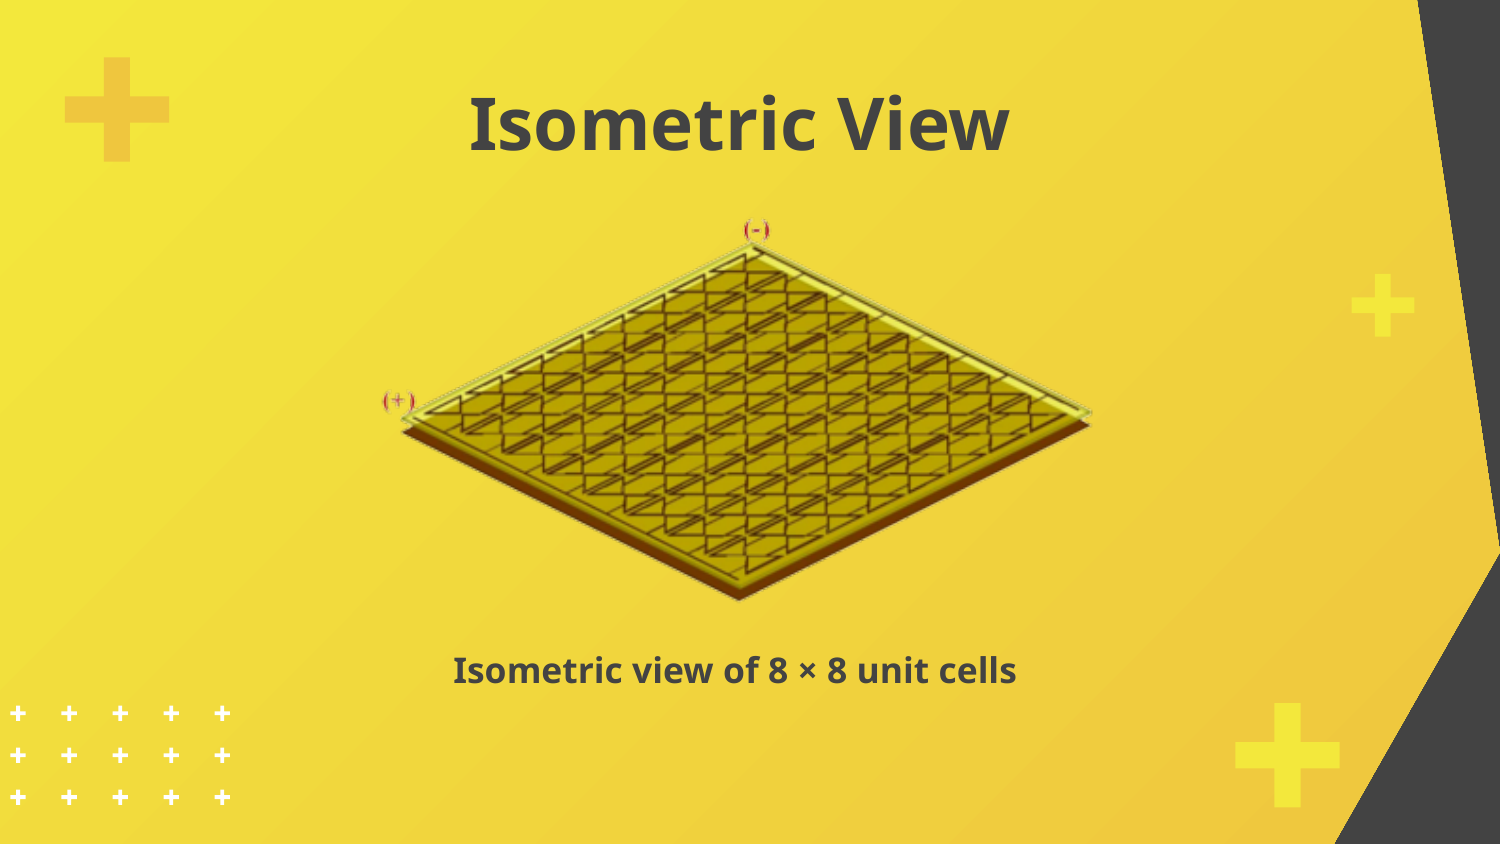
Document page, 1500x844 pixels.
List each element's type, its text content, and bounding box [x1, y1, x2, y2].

text_box Isometric view of 8 × 8 unit cells [429, 641, 1054, 706]
picture [345, 183, 1121, 633]
title Isometric View [118, 62, 1382, 157]
